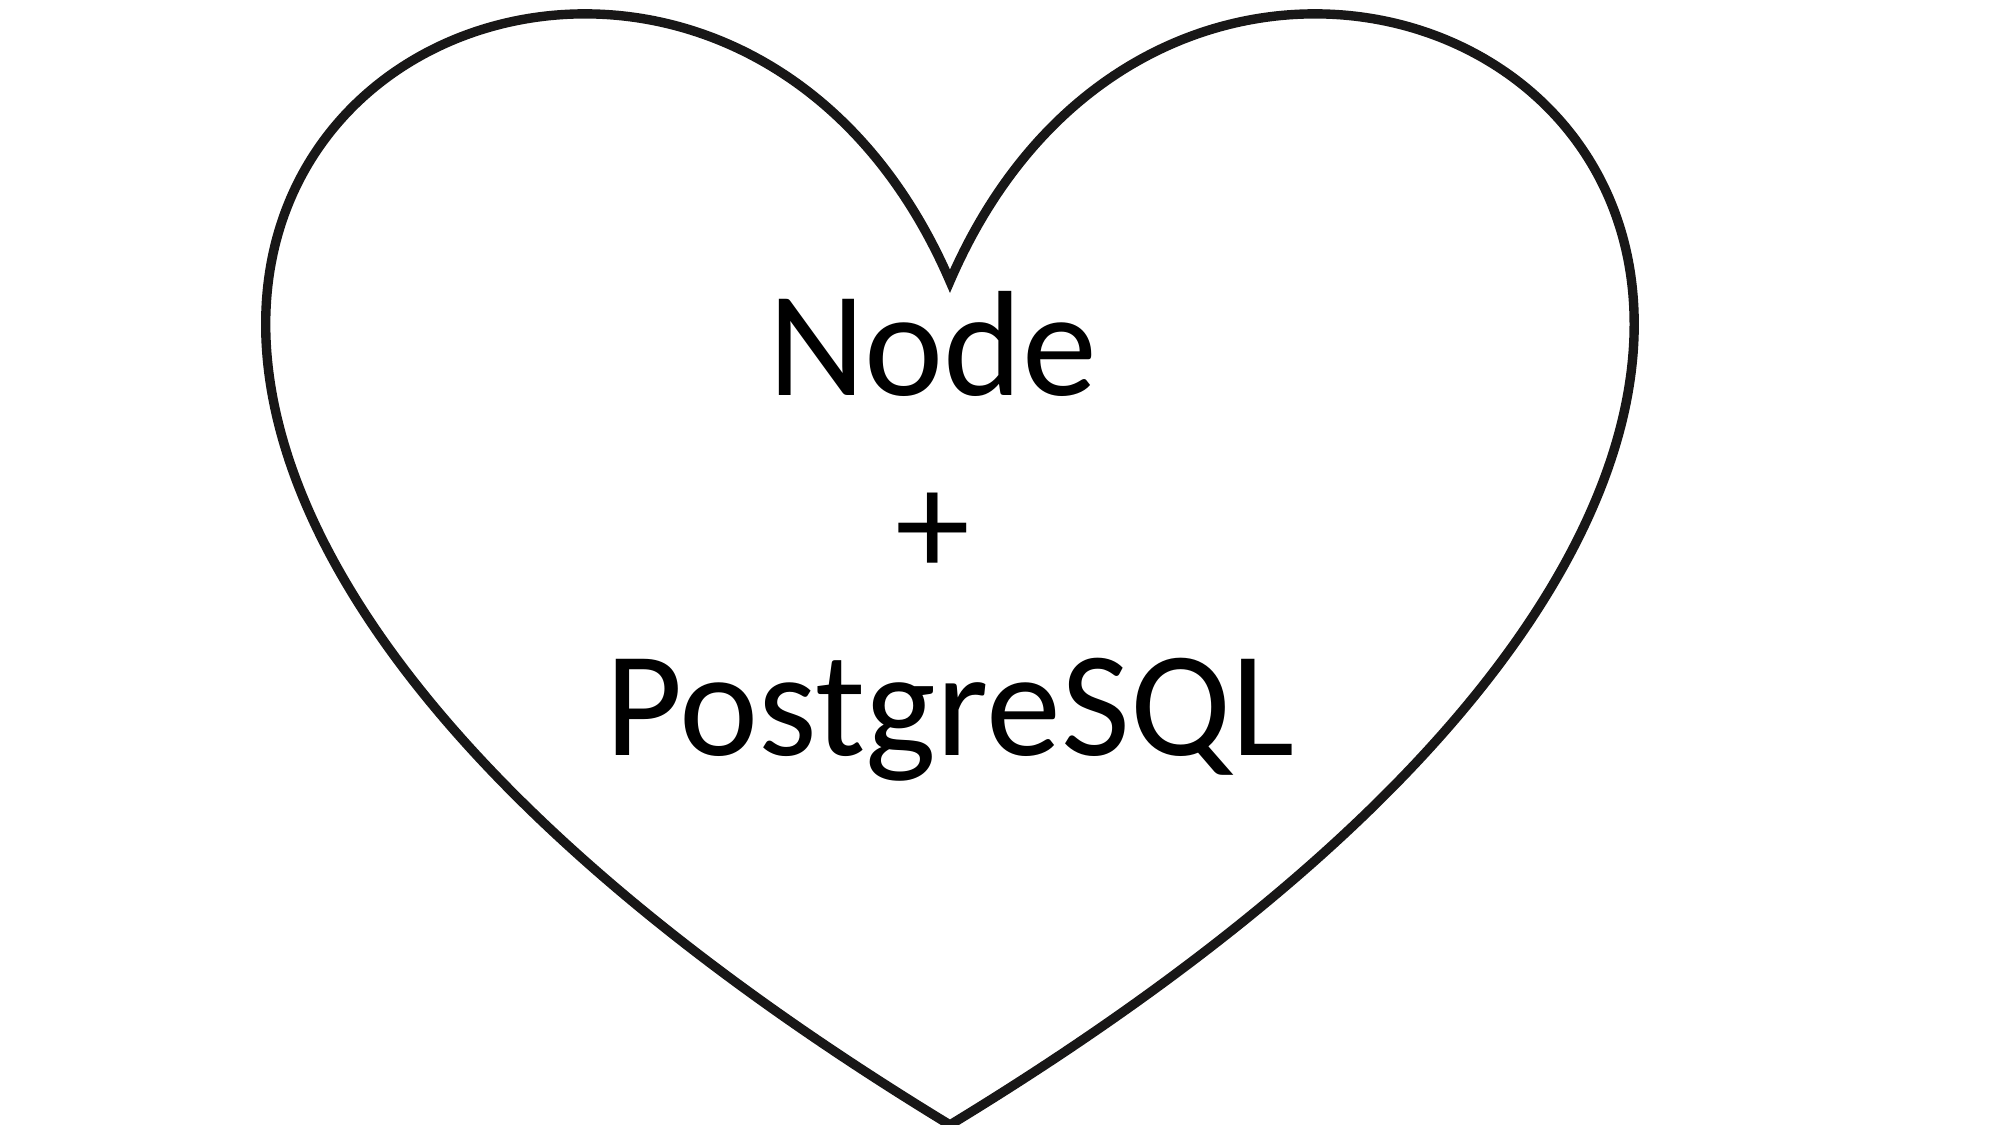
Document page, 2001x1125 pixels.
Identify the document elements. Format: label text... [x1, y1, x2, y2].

text_box Node + PostgreSQL [264, 12, 1636, 1125]
